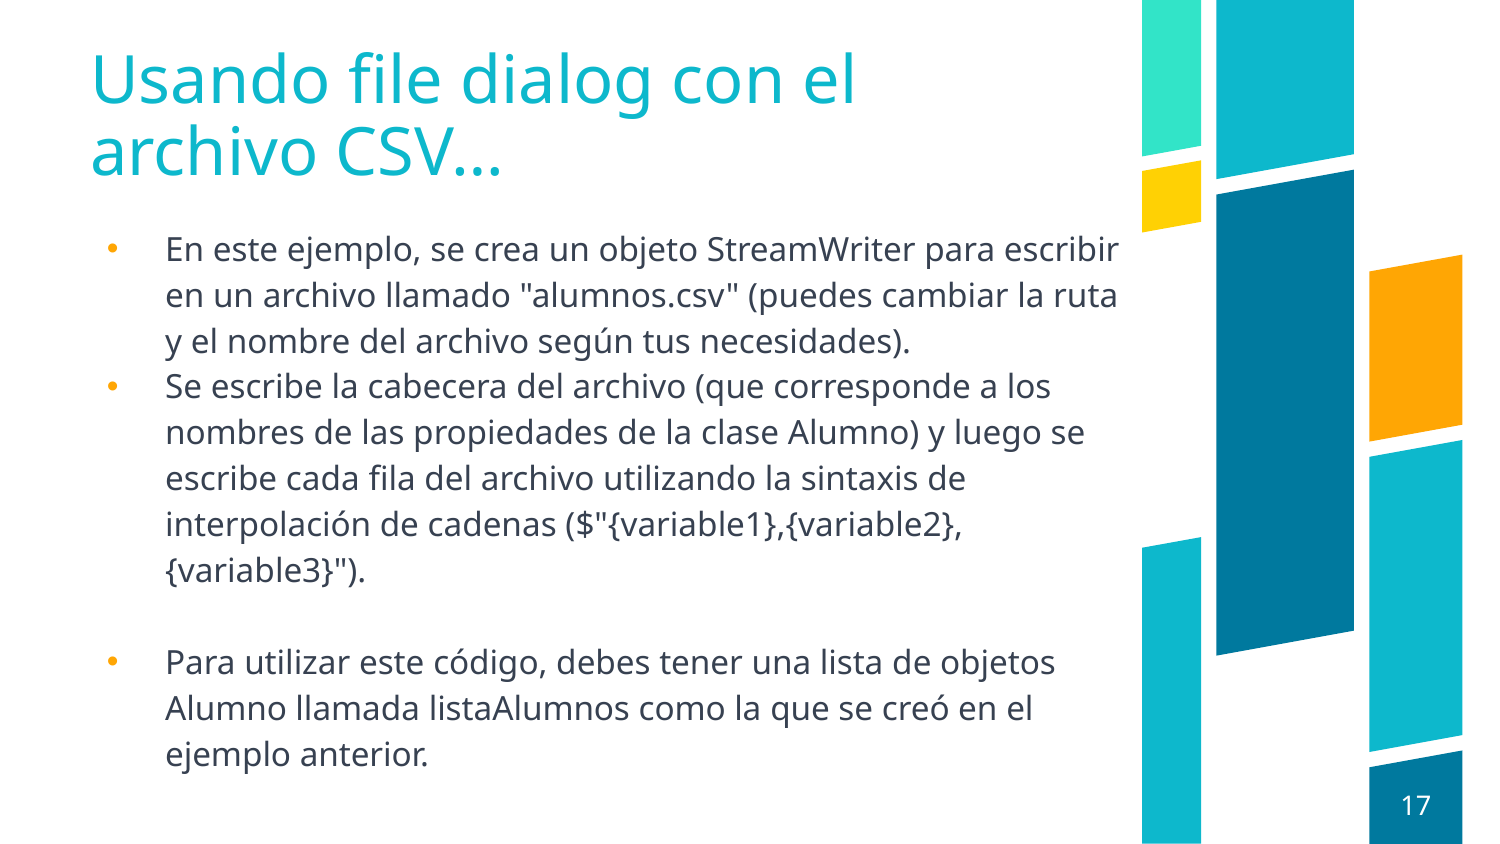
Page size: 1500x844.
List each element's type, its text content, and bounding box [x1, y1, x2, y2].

list En este ejemplo, se crea un objeto StreamWriter para escribir en un archivo llamado "alumnos.csv" (puedes cambiar la ruta y el nombre del archivo según tus necesidades). Se escribe la cabecera del archivo (que corresponde a los nombres de las propiedades de la clase Alumno) y luego se escribe cada fila del archivo utilizando la sintaxis de interpolación de cadenas ($"{variable1},{variable2},{variable3}"). Para utilizar este código, debes tener una lista de objetos Alumno llamada listaAlumnos como la que se creó en el ejemplo anterior. [90, 222, 1132, 598]
title Usando file dialog con el archivo CSV… [90, 124, 1093, 190]
slide_number 17 [1369, 769, 1463, 844]
